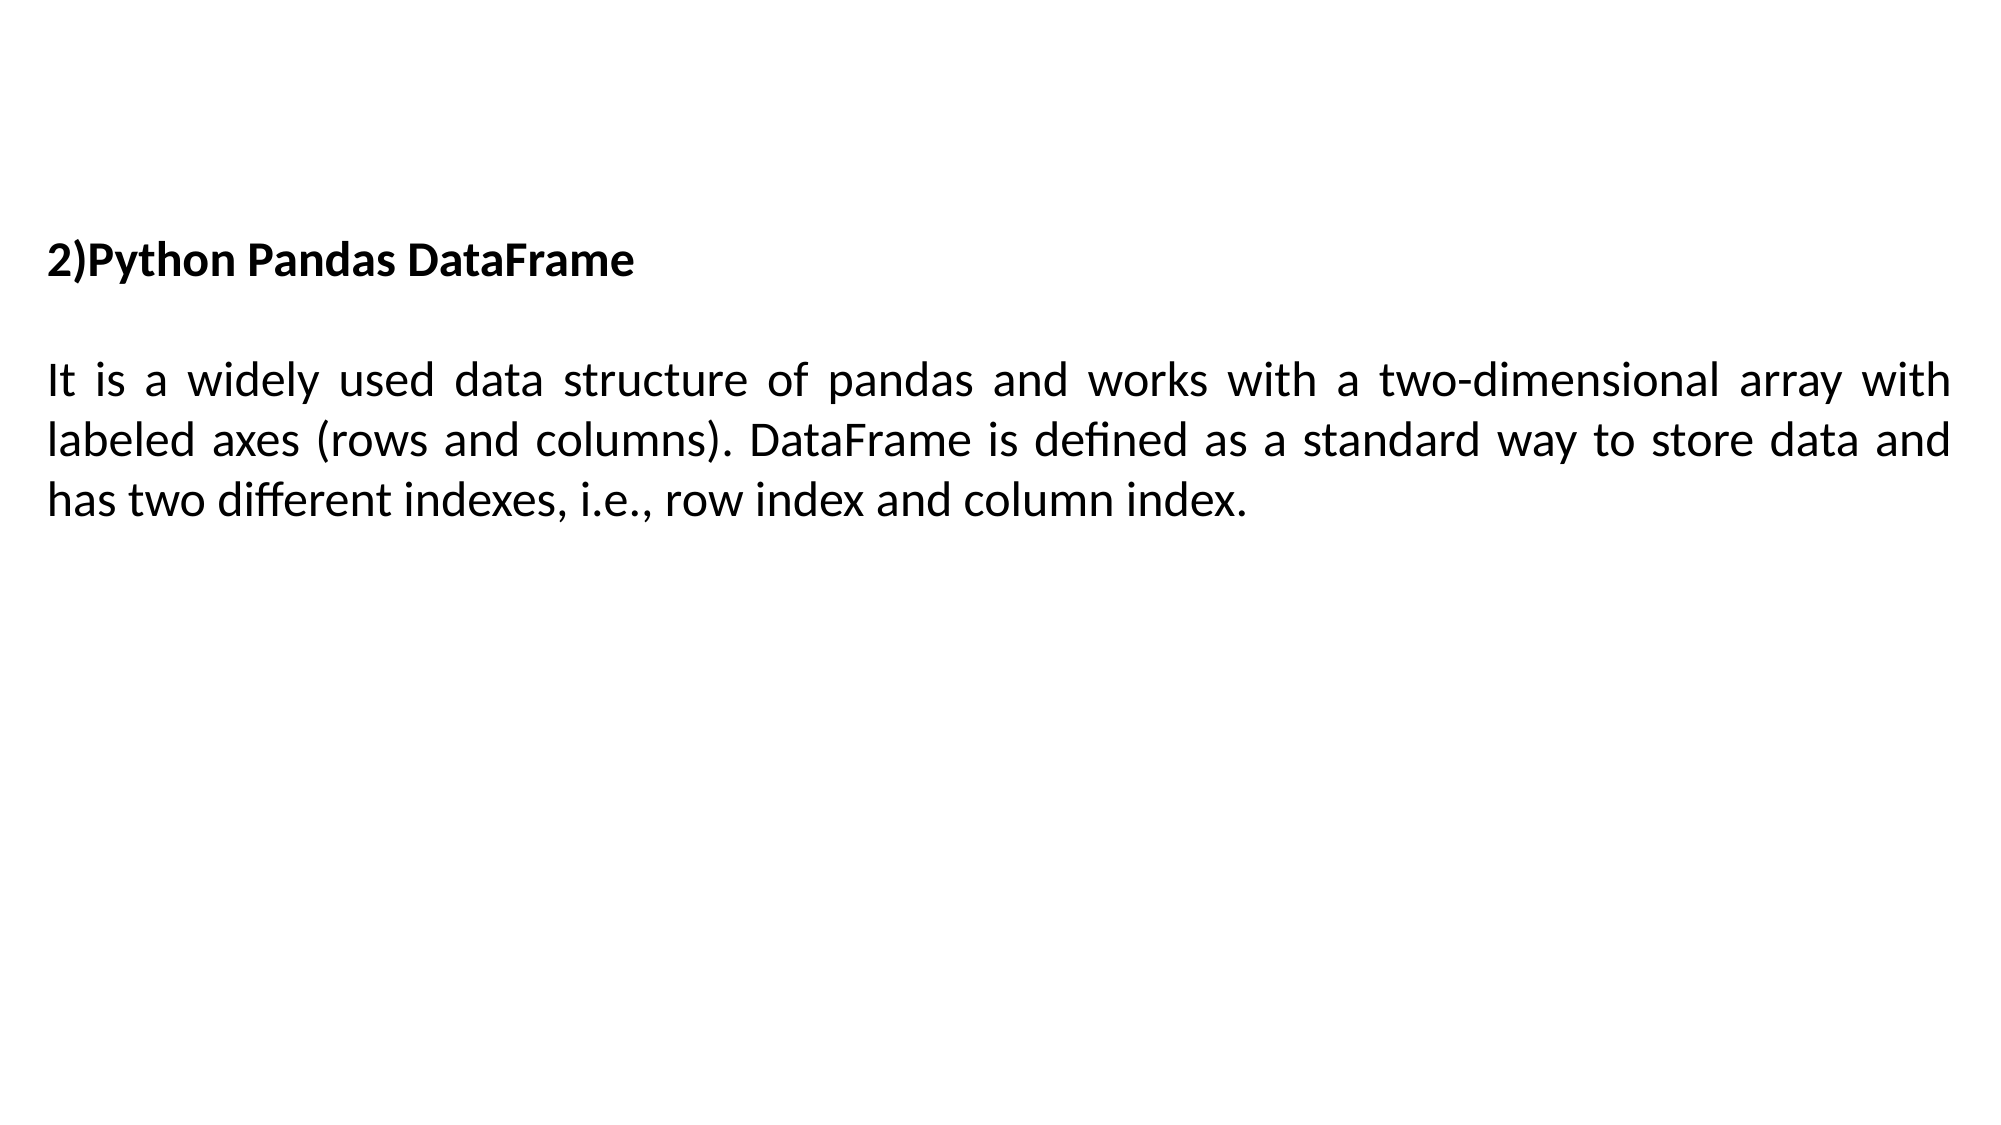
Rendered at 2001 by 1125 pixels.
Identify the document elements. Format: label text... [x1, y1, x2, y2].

text_box 2)Python Pandas DataFrame It is a widely used data structure of pandas and works with a two-dimensional array with labeled axes (rows and columns). DataFrame is defined as a standard way to store data and has two different indexes, i.e., row index and column index. [32, 218, 1968, 534]
